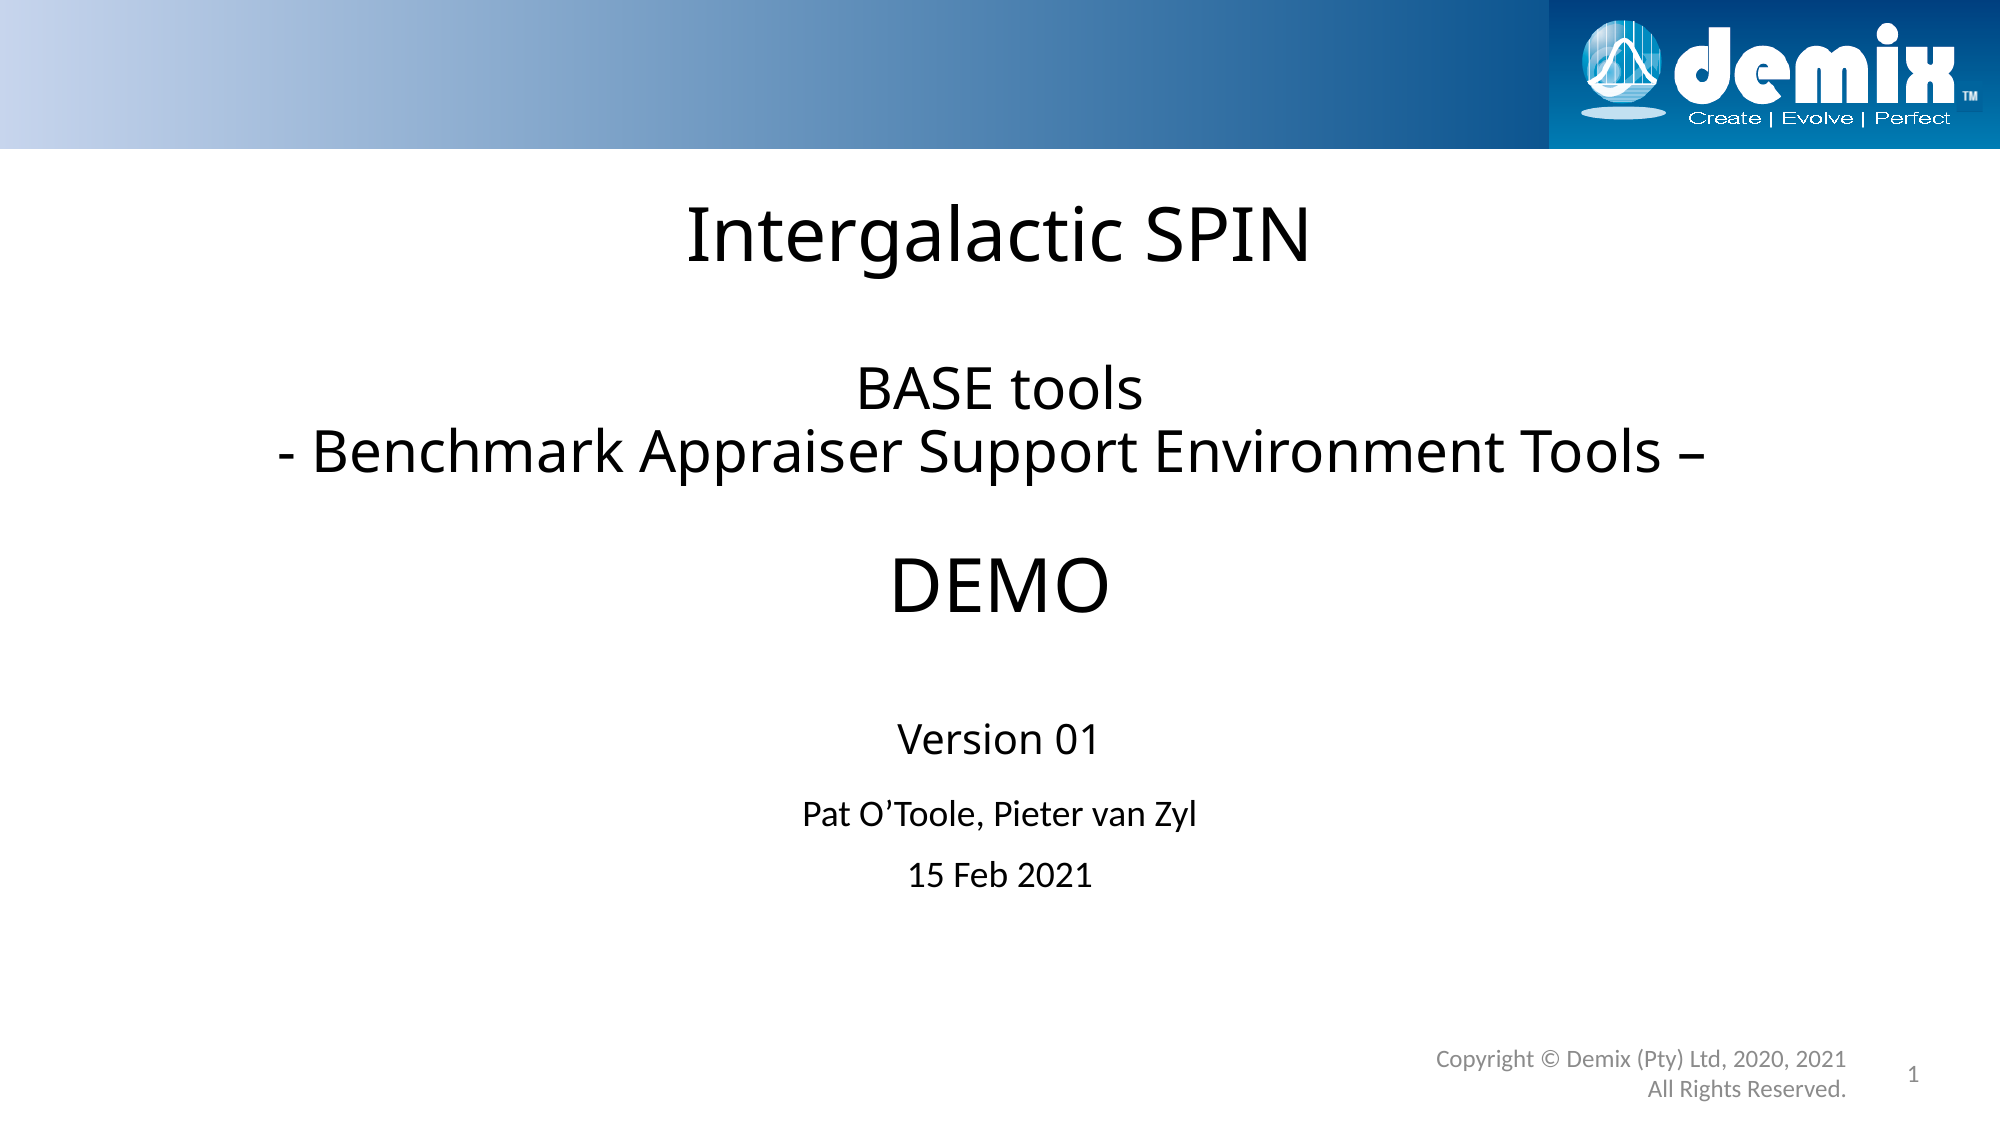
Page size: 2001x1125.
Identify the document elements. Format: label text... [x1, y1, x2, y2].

title Intergalactic SPIN BASE tools - Benchmark Appraiser Support Environment Tools – DEMO Version 01 [249, 379, 1750, 772]
subtitle Pat O’Toole, Pieter van Zyl 15 Feb 2021 [249, 786, 1750, 1058]
picture [1582, 106, 1665, 119]
picture [1549, 0, 2000, 111]
